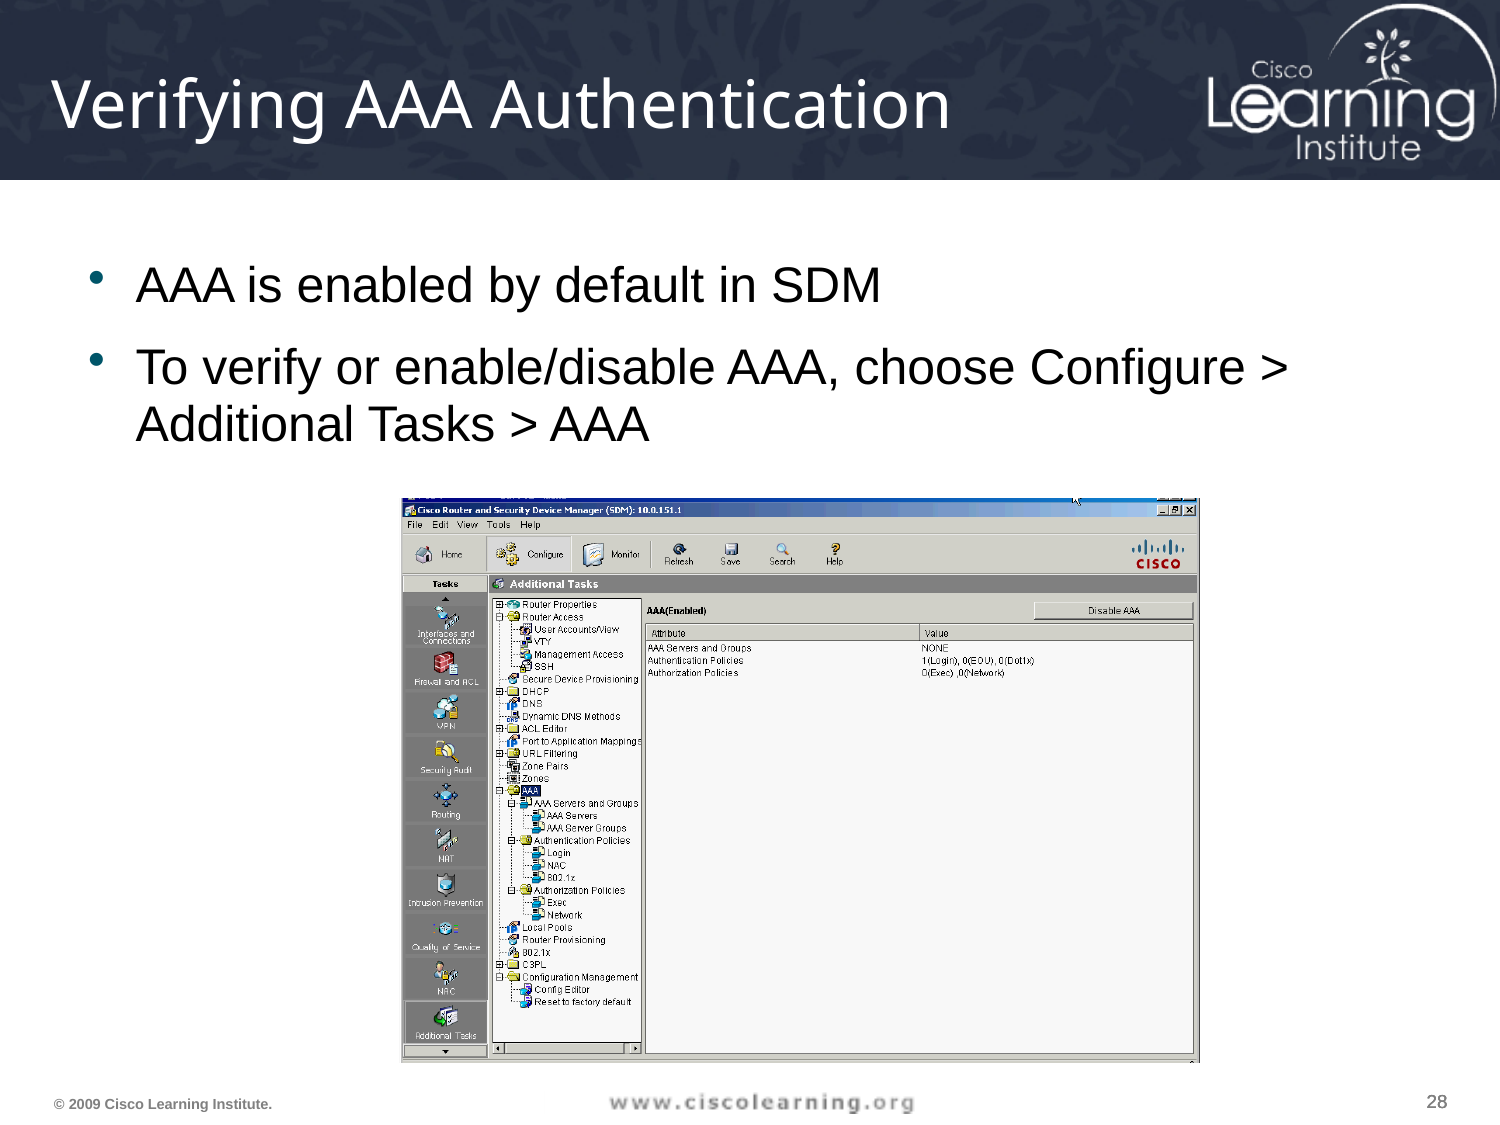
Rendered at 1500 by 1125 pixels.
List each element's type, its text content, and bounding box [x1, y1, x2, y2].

list AAA is enabled by default in SDM To verify or enable/disable AAA, choose Configure > Additional Tasks > AAA [74, 249, 1424, 587]
title Verifying AAA Authentication [37, 12, 1438, 150]
picture [543, 1091, 1013, 1114]
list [399, 498, 1201, 1063]
picture [0, 0, 1500, 180]
